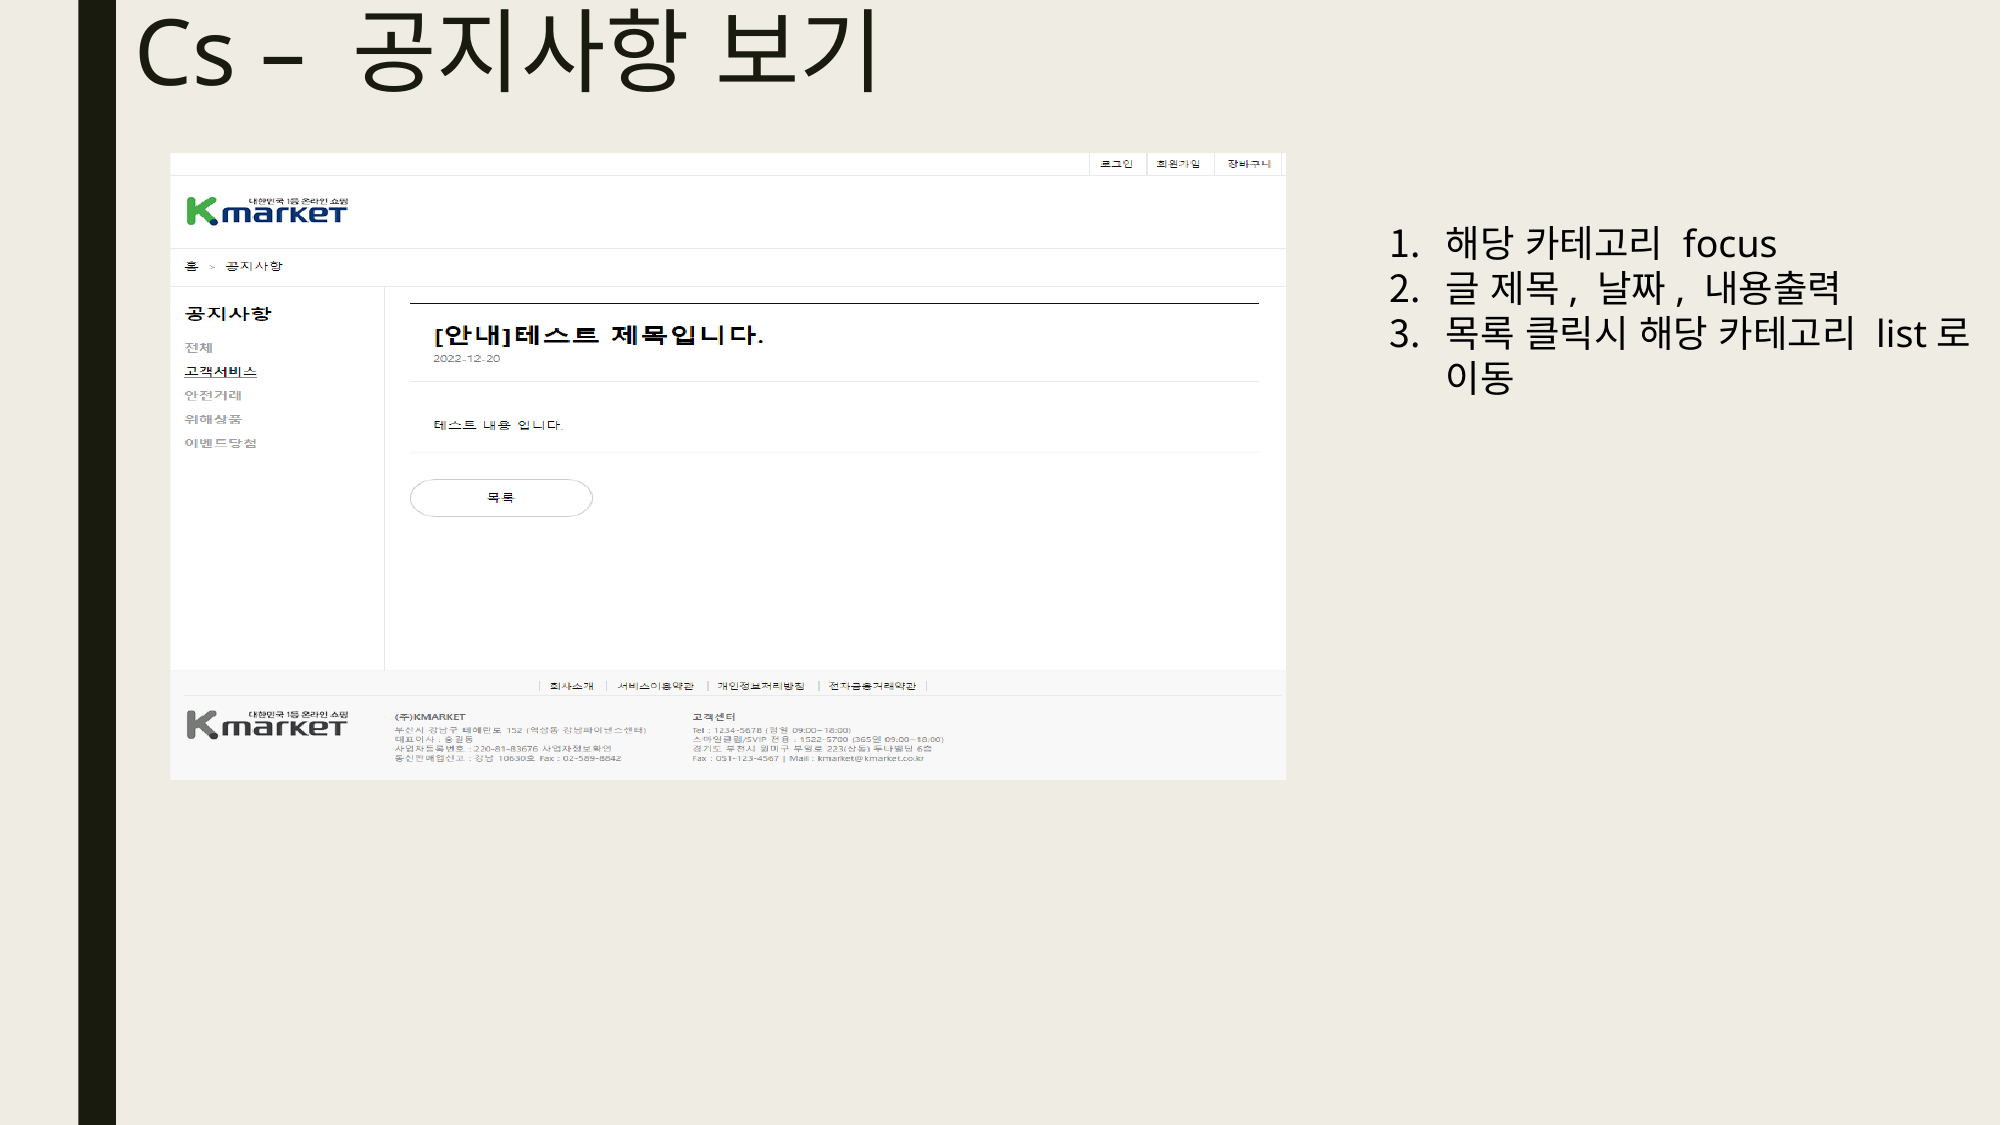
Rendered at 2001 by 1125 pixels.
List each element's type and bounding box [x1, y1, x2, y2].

text_box [168, 151, 1289, 782]
text_box [1374, 213, 2000, 543]
title [119, 0, 1695, 244]
